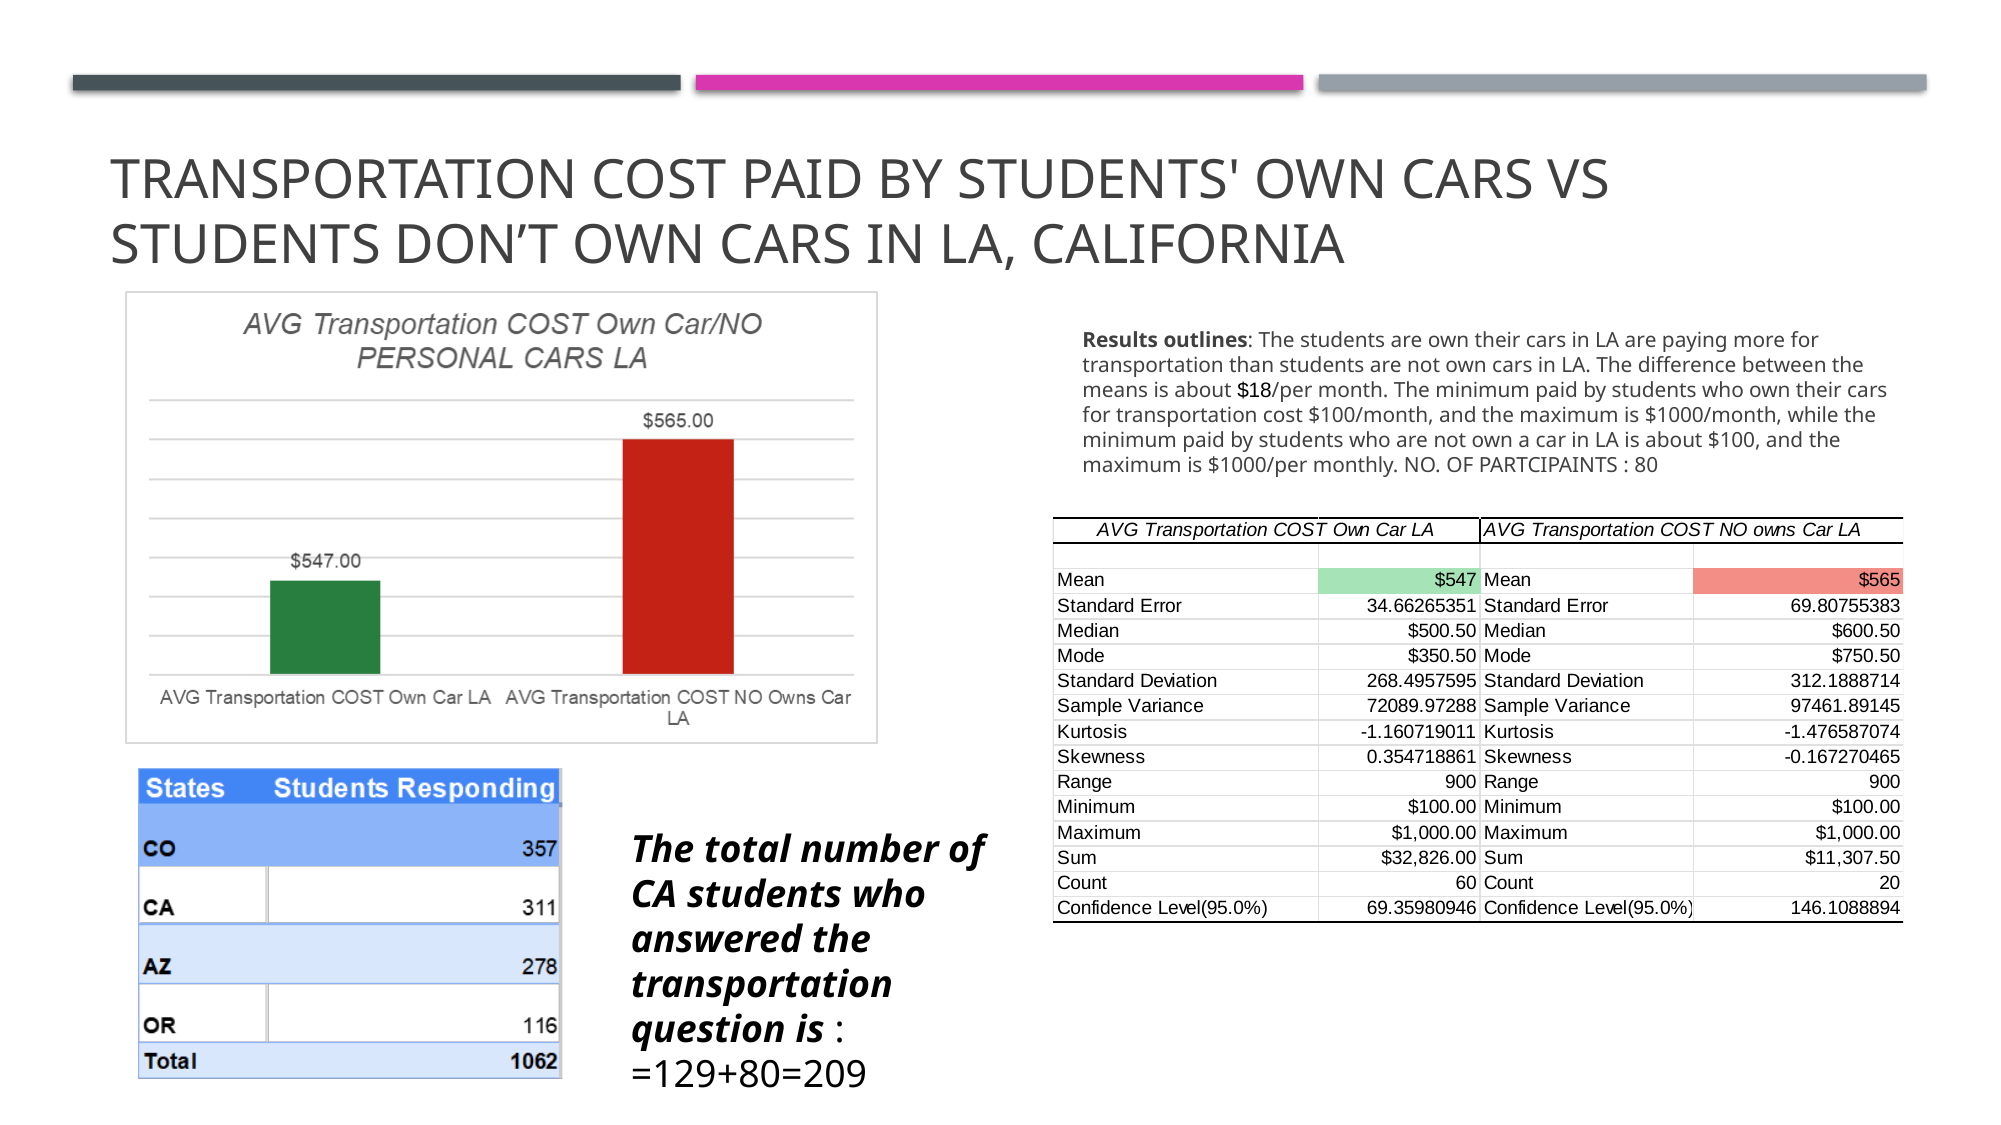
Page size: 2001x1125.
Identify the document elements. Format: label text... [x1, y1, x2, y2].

list Results outlines: The students are own their cars in LA are paying more for transportation than students are not own cars in LA. The difference between the means is about $18/per month. The minimum paid by students who own their cars for transportation cost $100/month, and the maximum is $1000/month, while the minimum paid by students who are not own a car in LA is about $100, and the maximum is $1000/per monthly. NO. OF PARTCIPAINTS : 80 [1067, 308, 1920, 495]
picture [138, 767, 564, 1081]
title Transportation cost paid by students' own cars vs students don’t own cars in LA, California [95, 119, 1905, 282]
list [125, 290, 879, 744]
text_box The total number of CA students who answered the transportation question is : =129+80=209 [616, 818, 1053, 1103]
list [1052, 516, 1906, 925]
